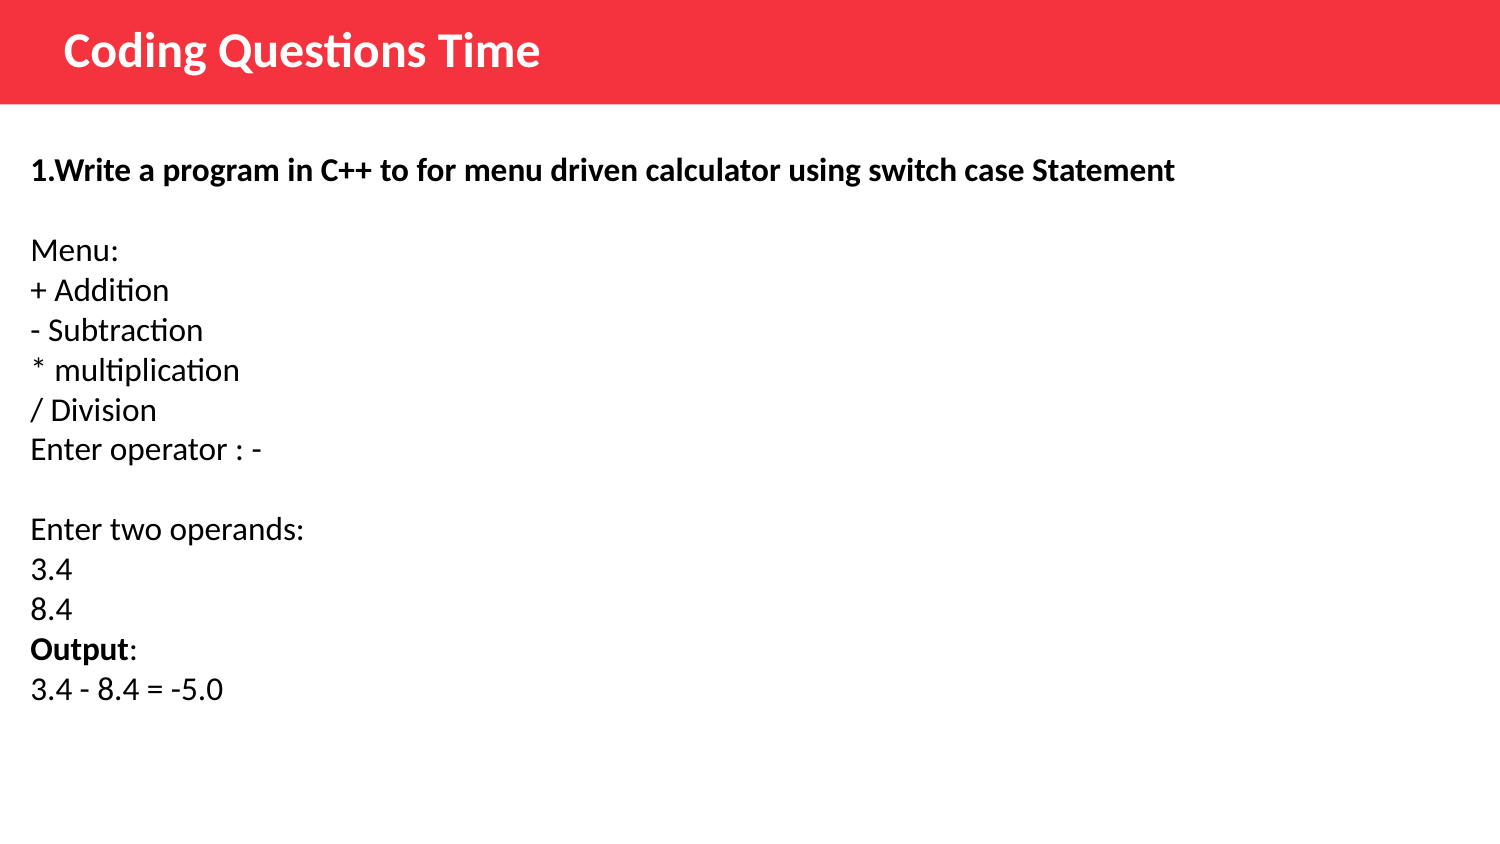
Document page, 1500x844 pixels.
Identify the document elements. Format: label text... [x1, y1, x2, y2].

text_box [0, 0, 1500, 105]
text_box 1.Write a program in C++ to for menu driven calculator using switch case Statement Menu: + Addition - Subtraction * multiplication / Division Enter operator : - Enter two operands: 3.4 8.4 Output: 3.4 - 8.4 = -5.0 [15, 133, 1484, 844]
title Coding Questions Time [63, 15, 1203, 80]
